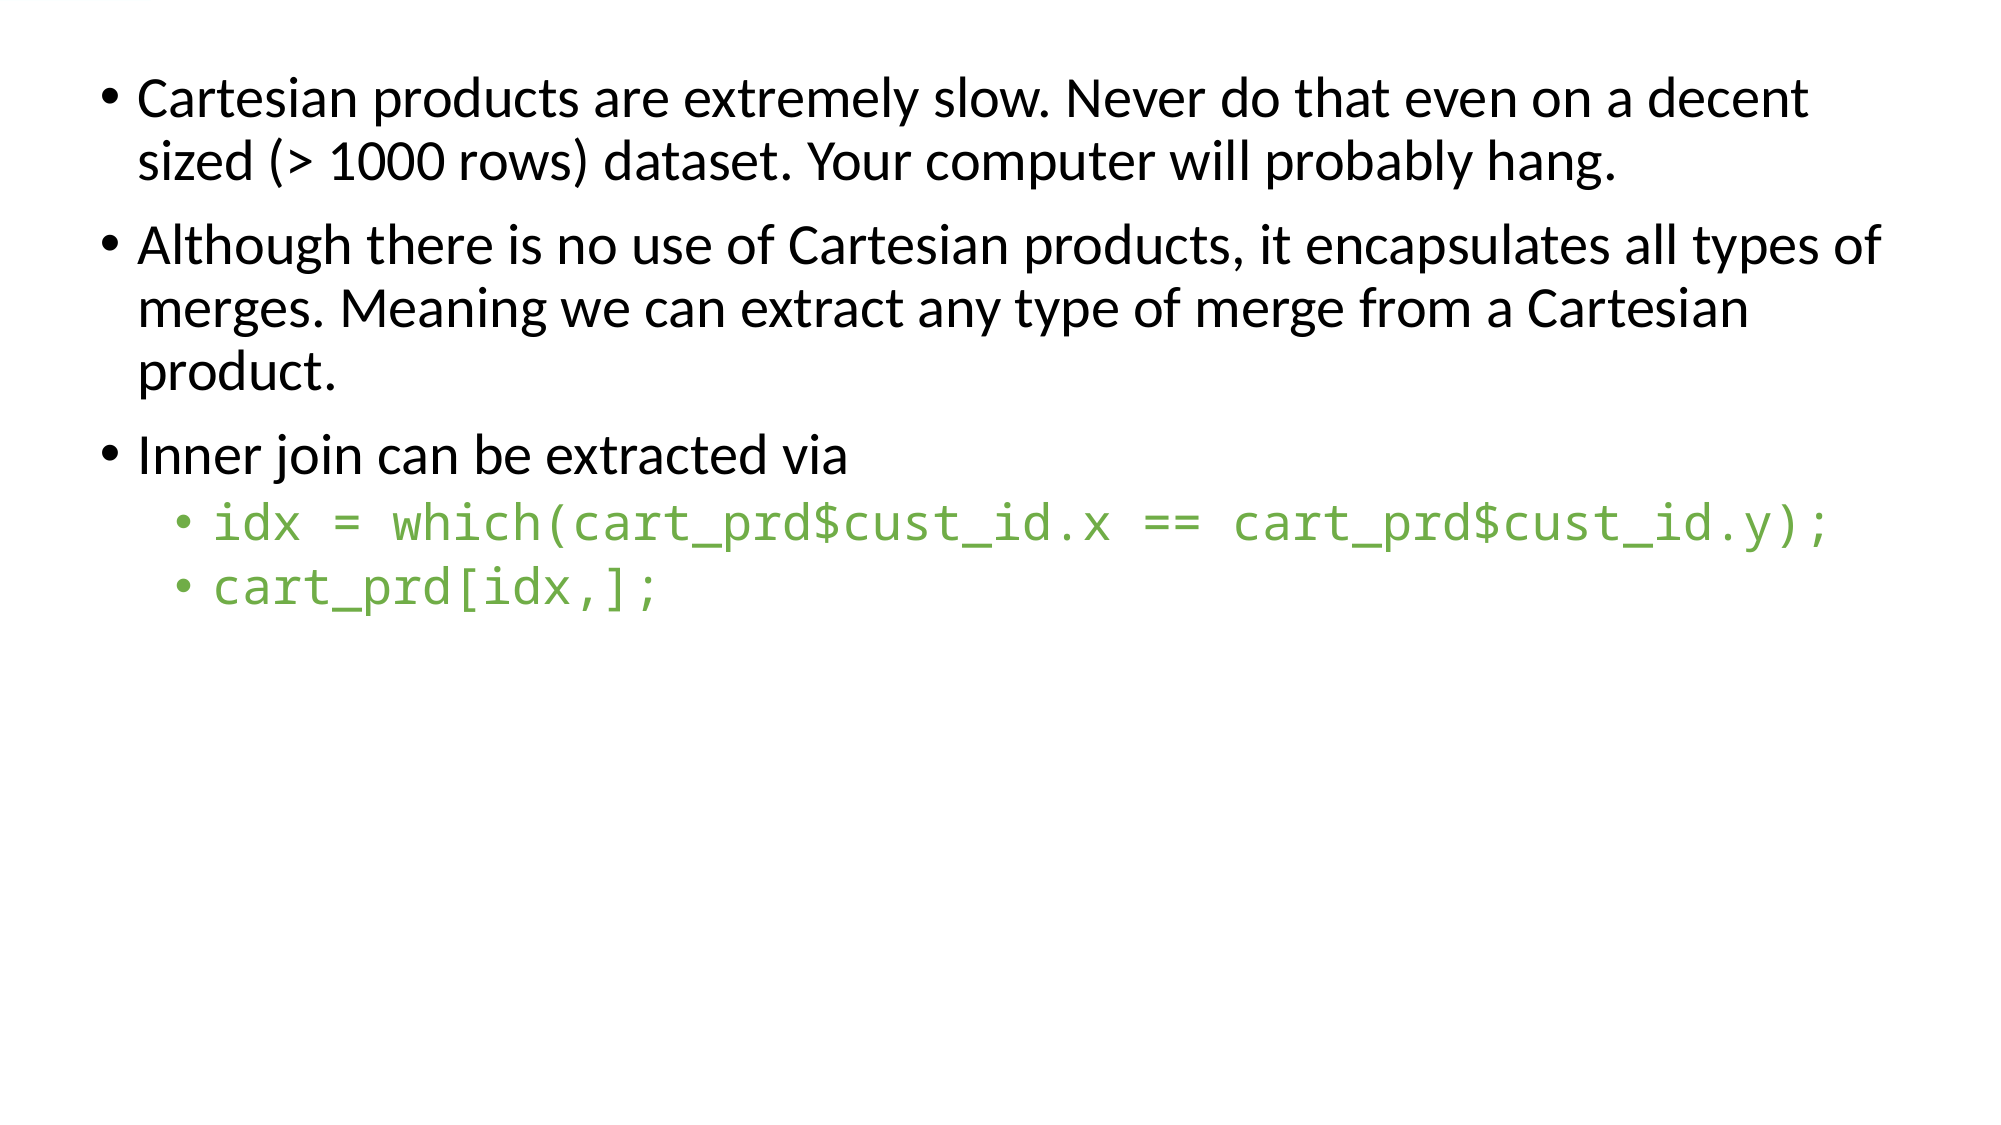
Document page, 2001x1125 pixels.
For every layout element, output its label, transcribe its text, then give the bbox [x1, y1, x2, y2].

list Cartesian products are extremely slow. Never do that even on a decent sized (> 1000 rows) dataset. Your computer will probably hang. Although there is no use of Cartesian products, it encapsulates all types of merges. Meaning we can extract any type of merge from a Cartesian product. Inner join can be extracted via idx = which(cart_prd$cust_id.x == cart_prd$cust_id.y); cart_prd[idx,]; [84, 60, 1930, 1073]
